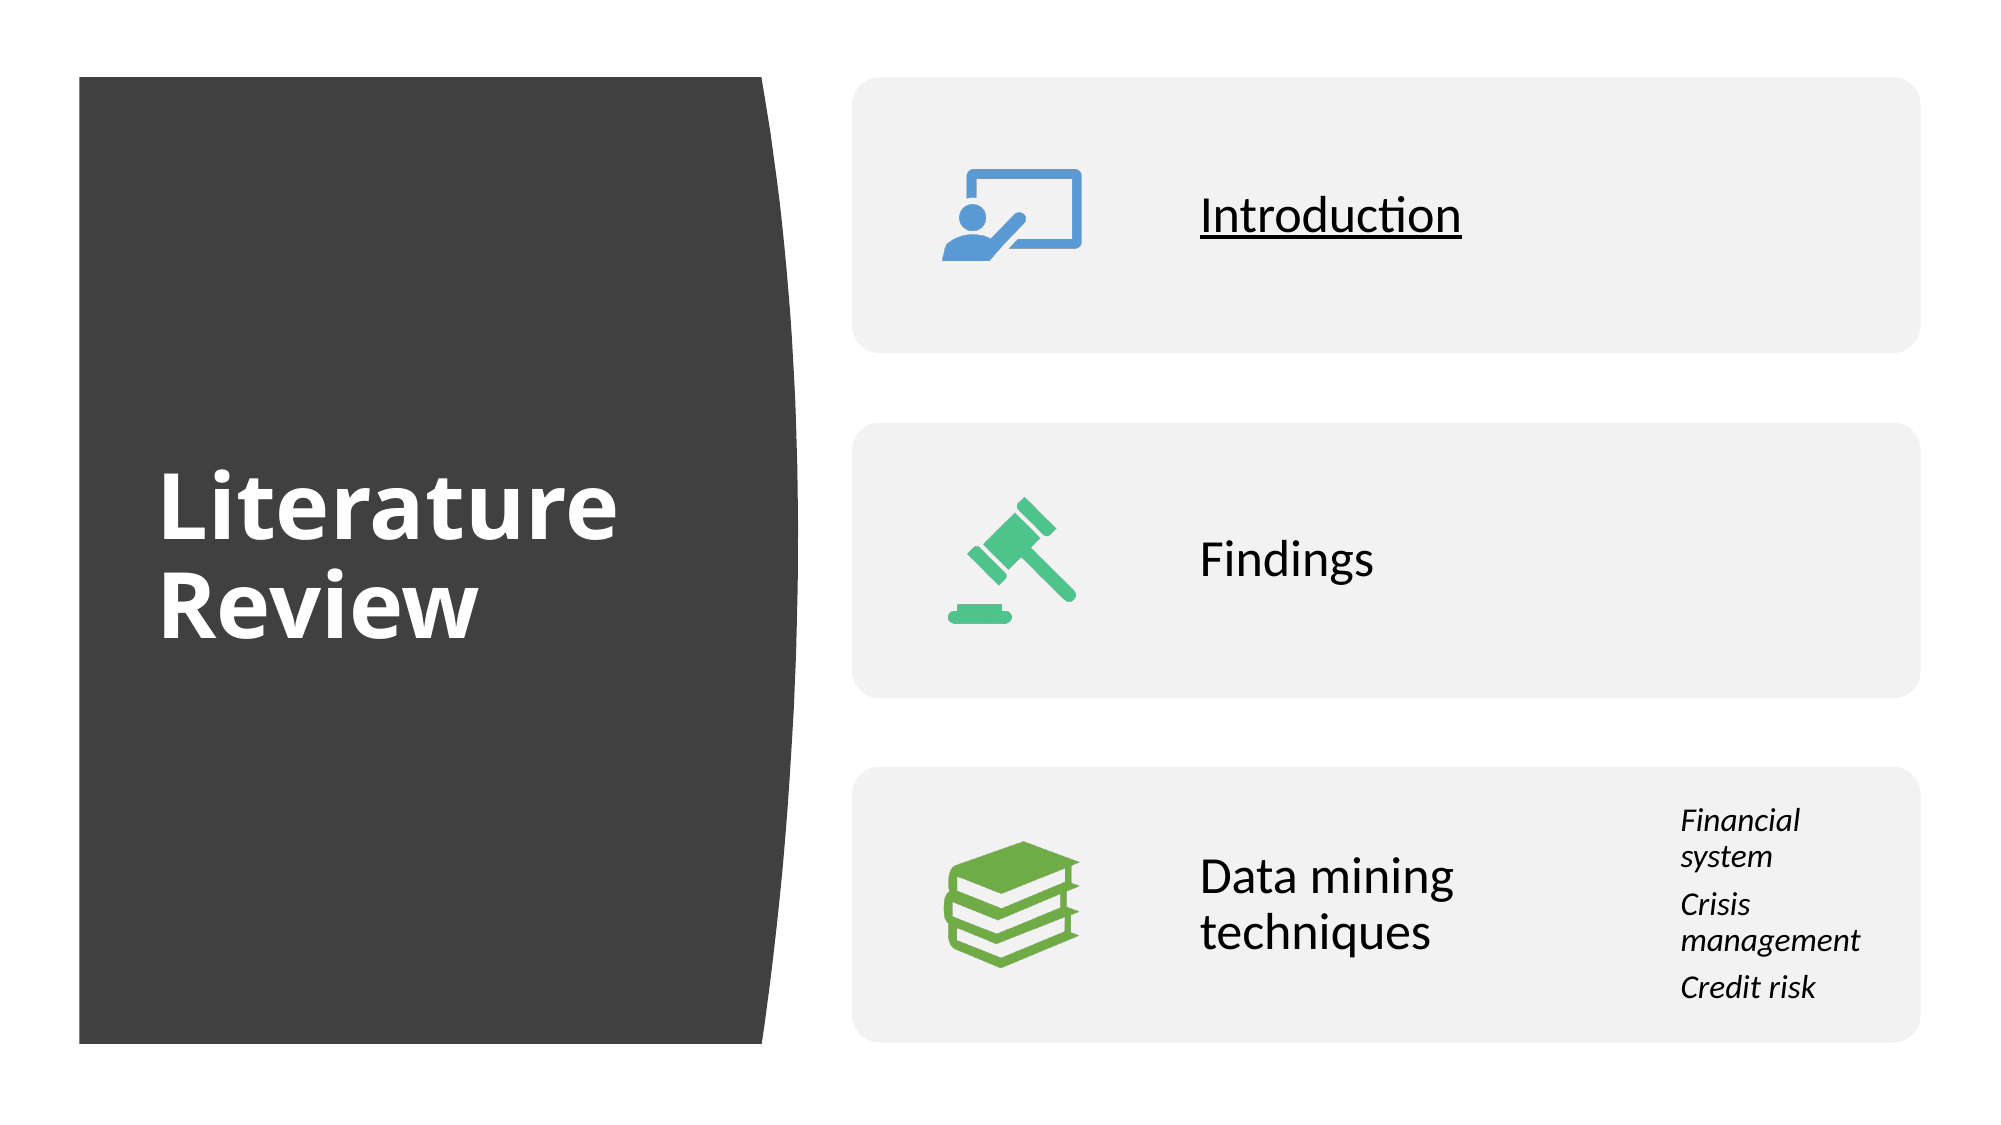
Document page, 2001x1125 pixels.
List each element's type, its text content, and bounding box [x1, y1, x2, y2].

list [852, 77, 1921, 1043]
text_box [78, 76, 800, 1045]
title Literature Review [141, 166, 702, 953]
